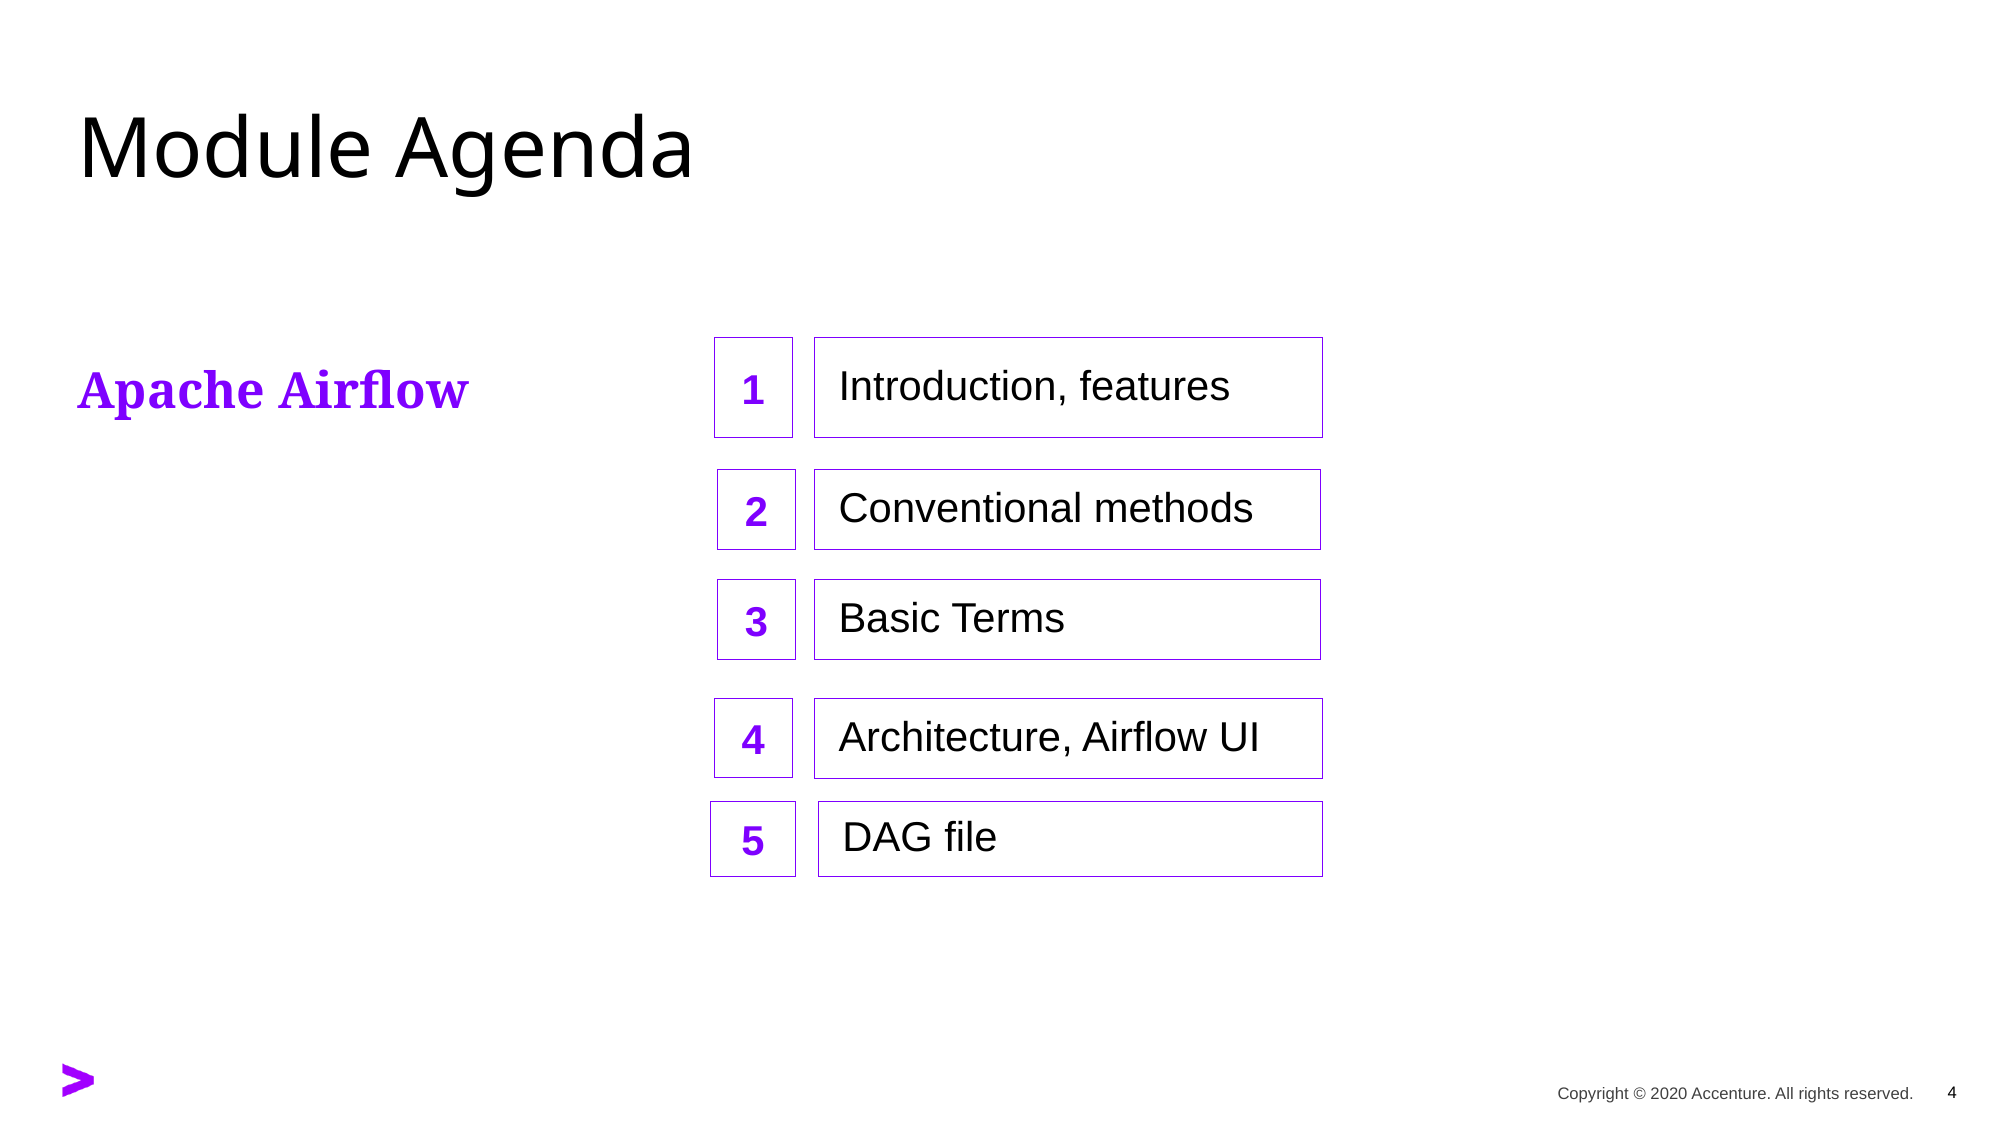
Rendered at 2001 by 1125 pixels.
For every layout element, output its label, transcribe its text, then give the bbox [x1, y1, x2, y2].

list 2 [717, 469, 796, 550]
slide_number 4 [1921, 1075, 1984, 1110]
list 5 [710, 801, 796, 877]
picture [62, 1063, 94, 1097]
text_box Basic Terms [814, 579, 1321, 660]
list DAG file [818, 801, 1323, 877]
list 4 [714, 698, 793, 778]
list Apache Airflow [62, 357, 620, 911]
list Introduction, features [814, 337, 1323, 438]
text_box 3 [717, 579, 796, 660]
list Architecture, Airflow UI [814, 698, 1323, 779]
list Conventional methods [814, 469, 1321, 550]
title Module Agenda [62, 114, 955, 248]
list 1 [714, 337, 793, 438]
